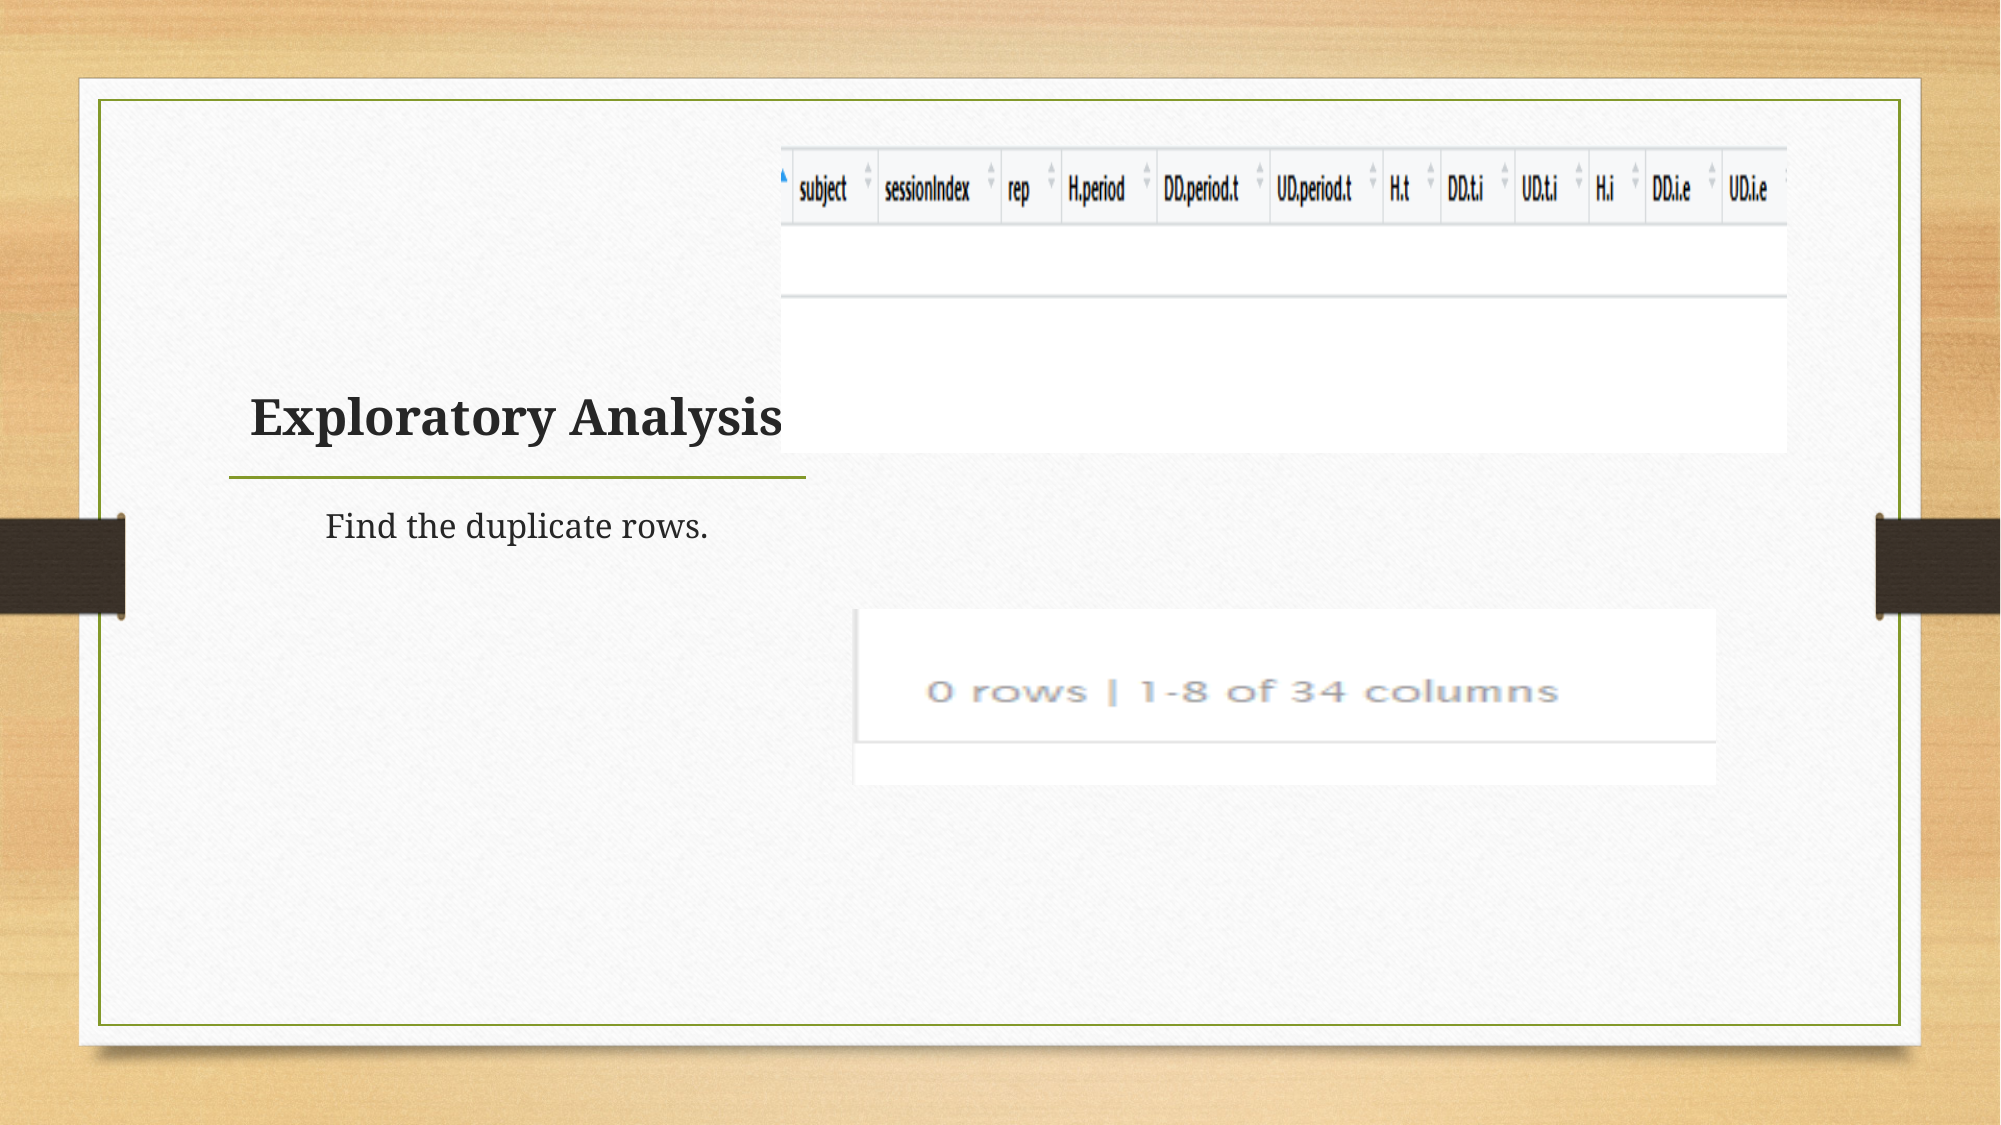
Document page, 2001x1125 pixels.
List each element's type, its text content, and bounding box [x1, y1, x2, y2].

list Find the duplicate rows. [212, 497, 823, 898]
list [781, 145, 1787, 453]
picture [0, 0, 2001, 1125]
title Exploratory Analysis [212, 227, 781, 453]
